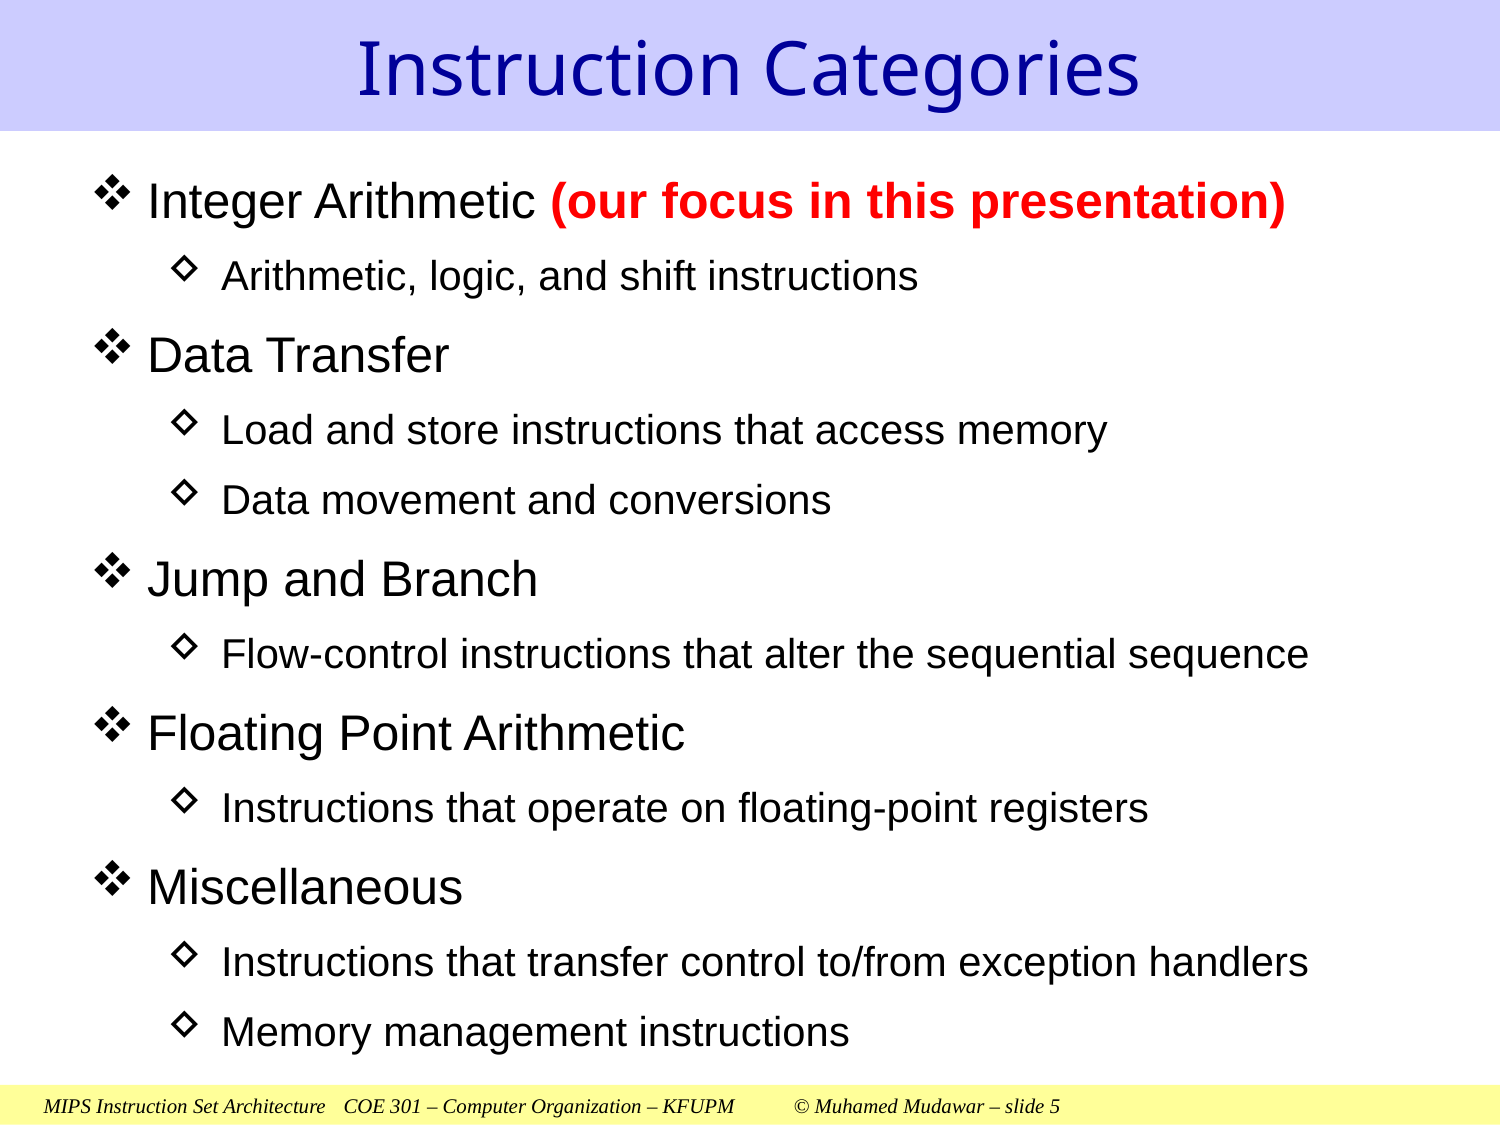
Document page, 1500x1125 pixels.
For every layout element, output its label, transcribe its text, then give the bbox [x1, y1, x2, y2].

list Integer Arithmetic (our focus in this presentation) Arithmetic, logic, and shift instructions Data Transfer Load and store instructions that access memory Data movement and conversions Jump and Branch Flow-control instructions that alter the sequential sequence Floating Point Arithmetic Instructions that operate on floating-point registers Miscellaneous Instructions that transfer control to/from exception handlers Memory management instructions [75, 137, 1425, 1064]
title Instruction Categories [0, 0, 1500, 131]
